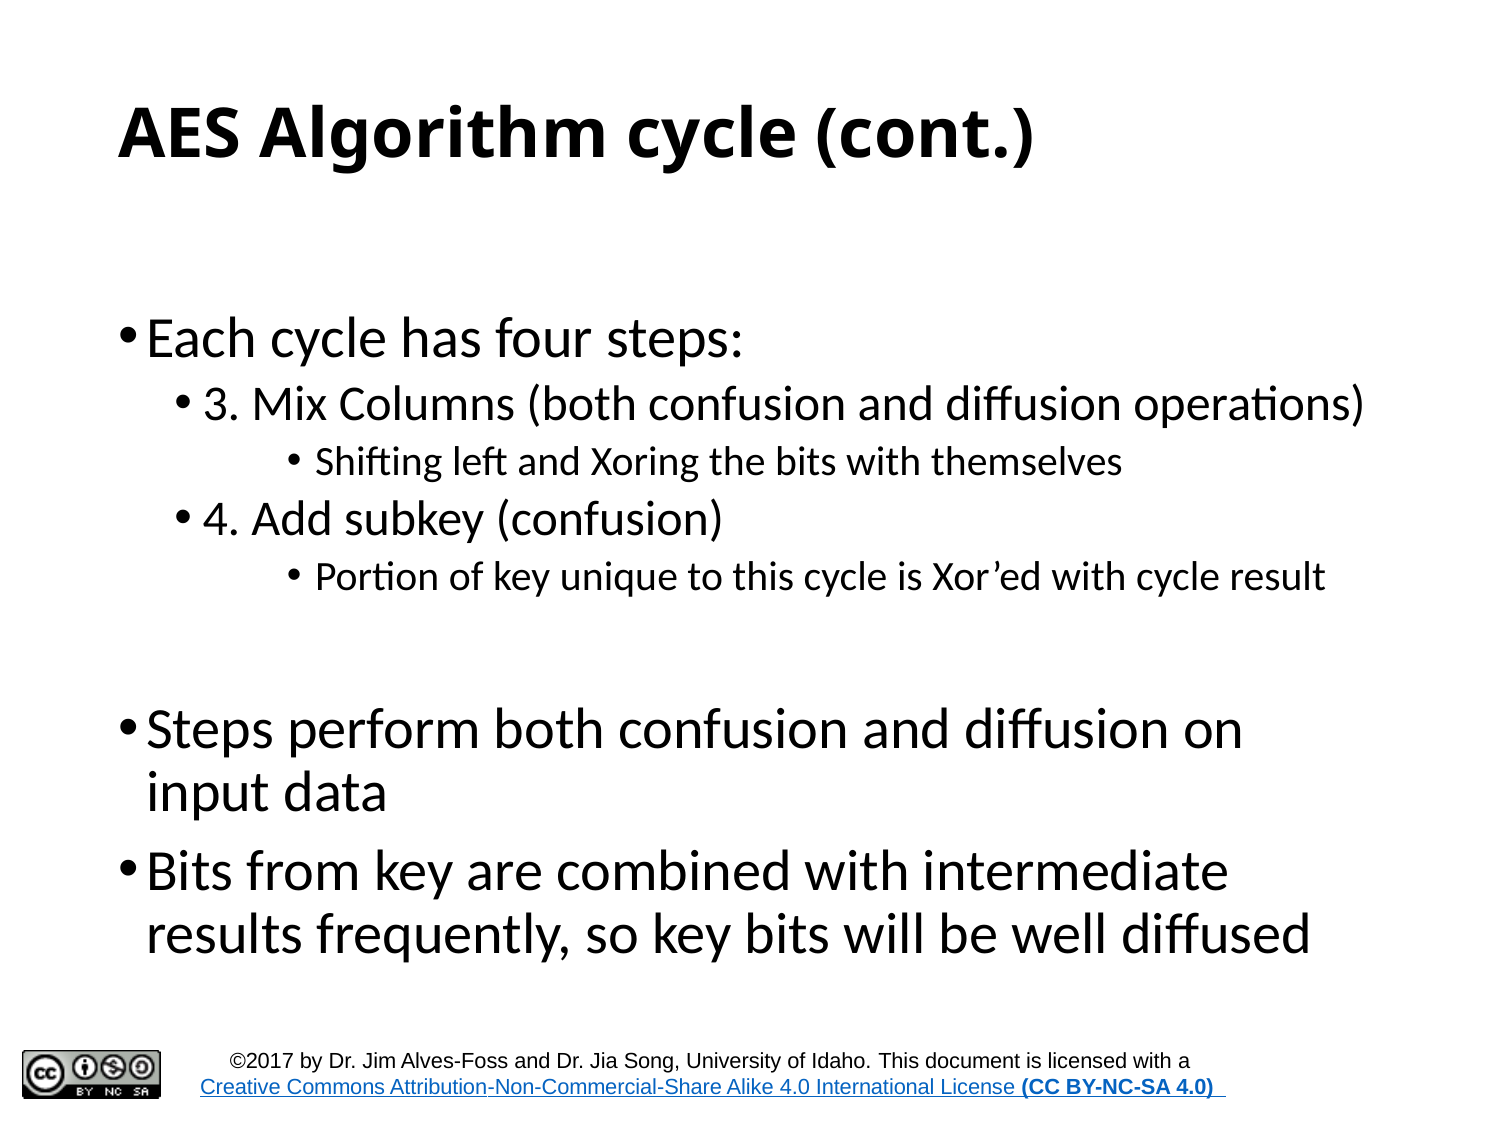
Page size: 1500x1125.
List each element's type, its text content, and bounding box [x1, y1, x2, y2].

list Each cycle has four steps: 3. Mix Columns (both confusion and diffusion operations) Shifting left and Xoring the bits with themselves 4. Add subkey (confusion) Portion of key unique to this cycle is Xor’ed with cycle result Steps perform both confusion and diffusion on input data Bits from key are combined with intermediate results frequently, so key bits will be well diffused [102, 299, 1398, 1036]
picture [22, 1050, 161, 1099]
title AES Algorithm cycle (cont.) [102, 59, 1398, 211]
